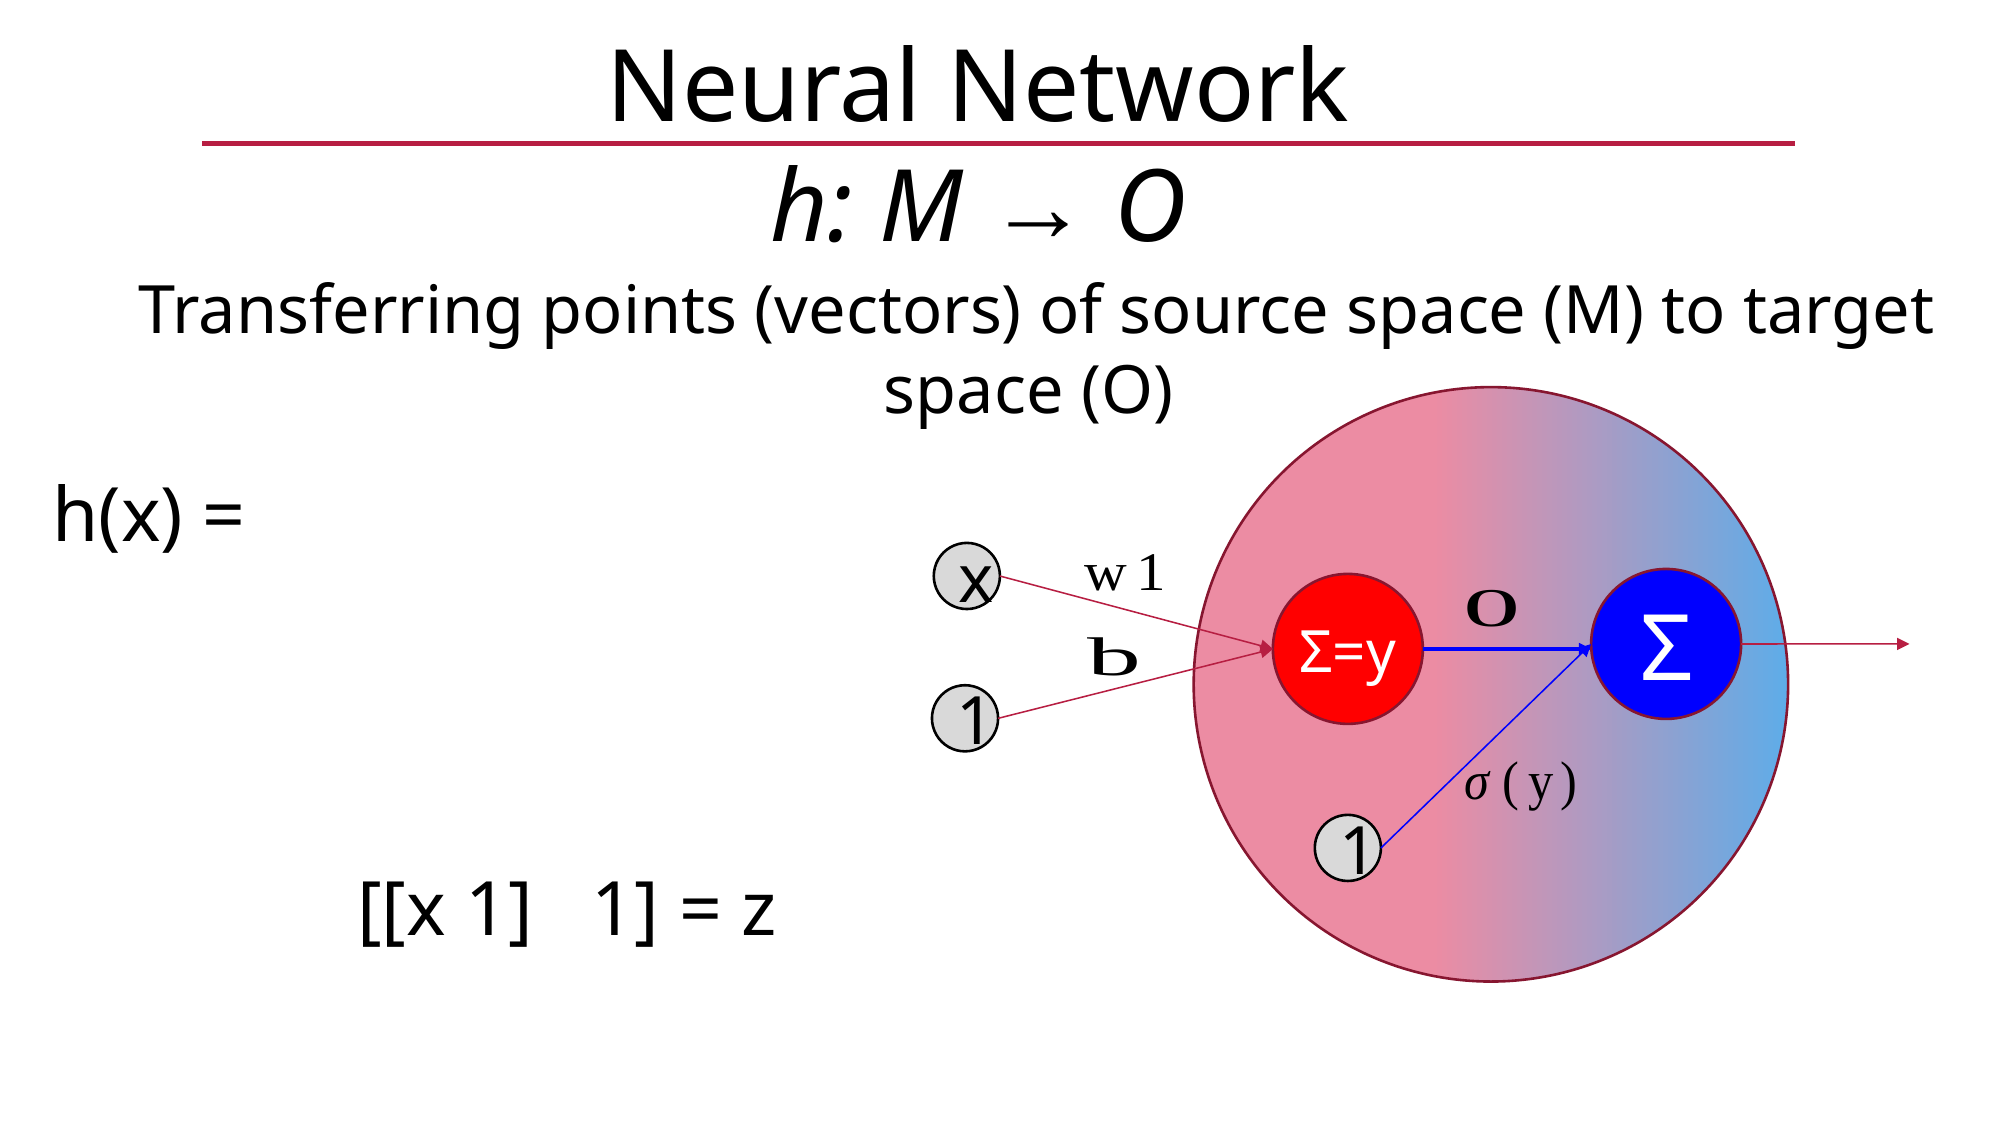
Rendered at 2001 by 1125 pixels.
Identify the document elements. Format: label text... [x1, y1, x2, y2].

text_box [1194, 645, 1790, 983]
text_box Σ=y [1274, 572, 1424, 726]
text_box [997, 648, 1274, 719]
text_box [1213, 385, 1787, 643]
text_box 1 [930, 683, 1000, 753]
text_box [999, 575, 1274, 648]
text_box 1 [1313, 813, 1383, 883]
text_box x [932, 541, 1002, 611]
text_box Neural Network h: M → O [0, 14, 1979, 270]
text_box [1380, 643, 1592, 849]
text_box Σ [1589, 567, 1743, 721]
